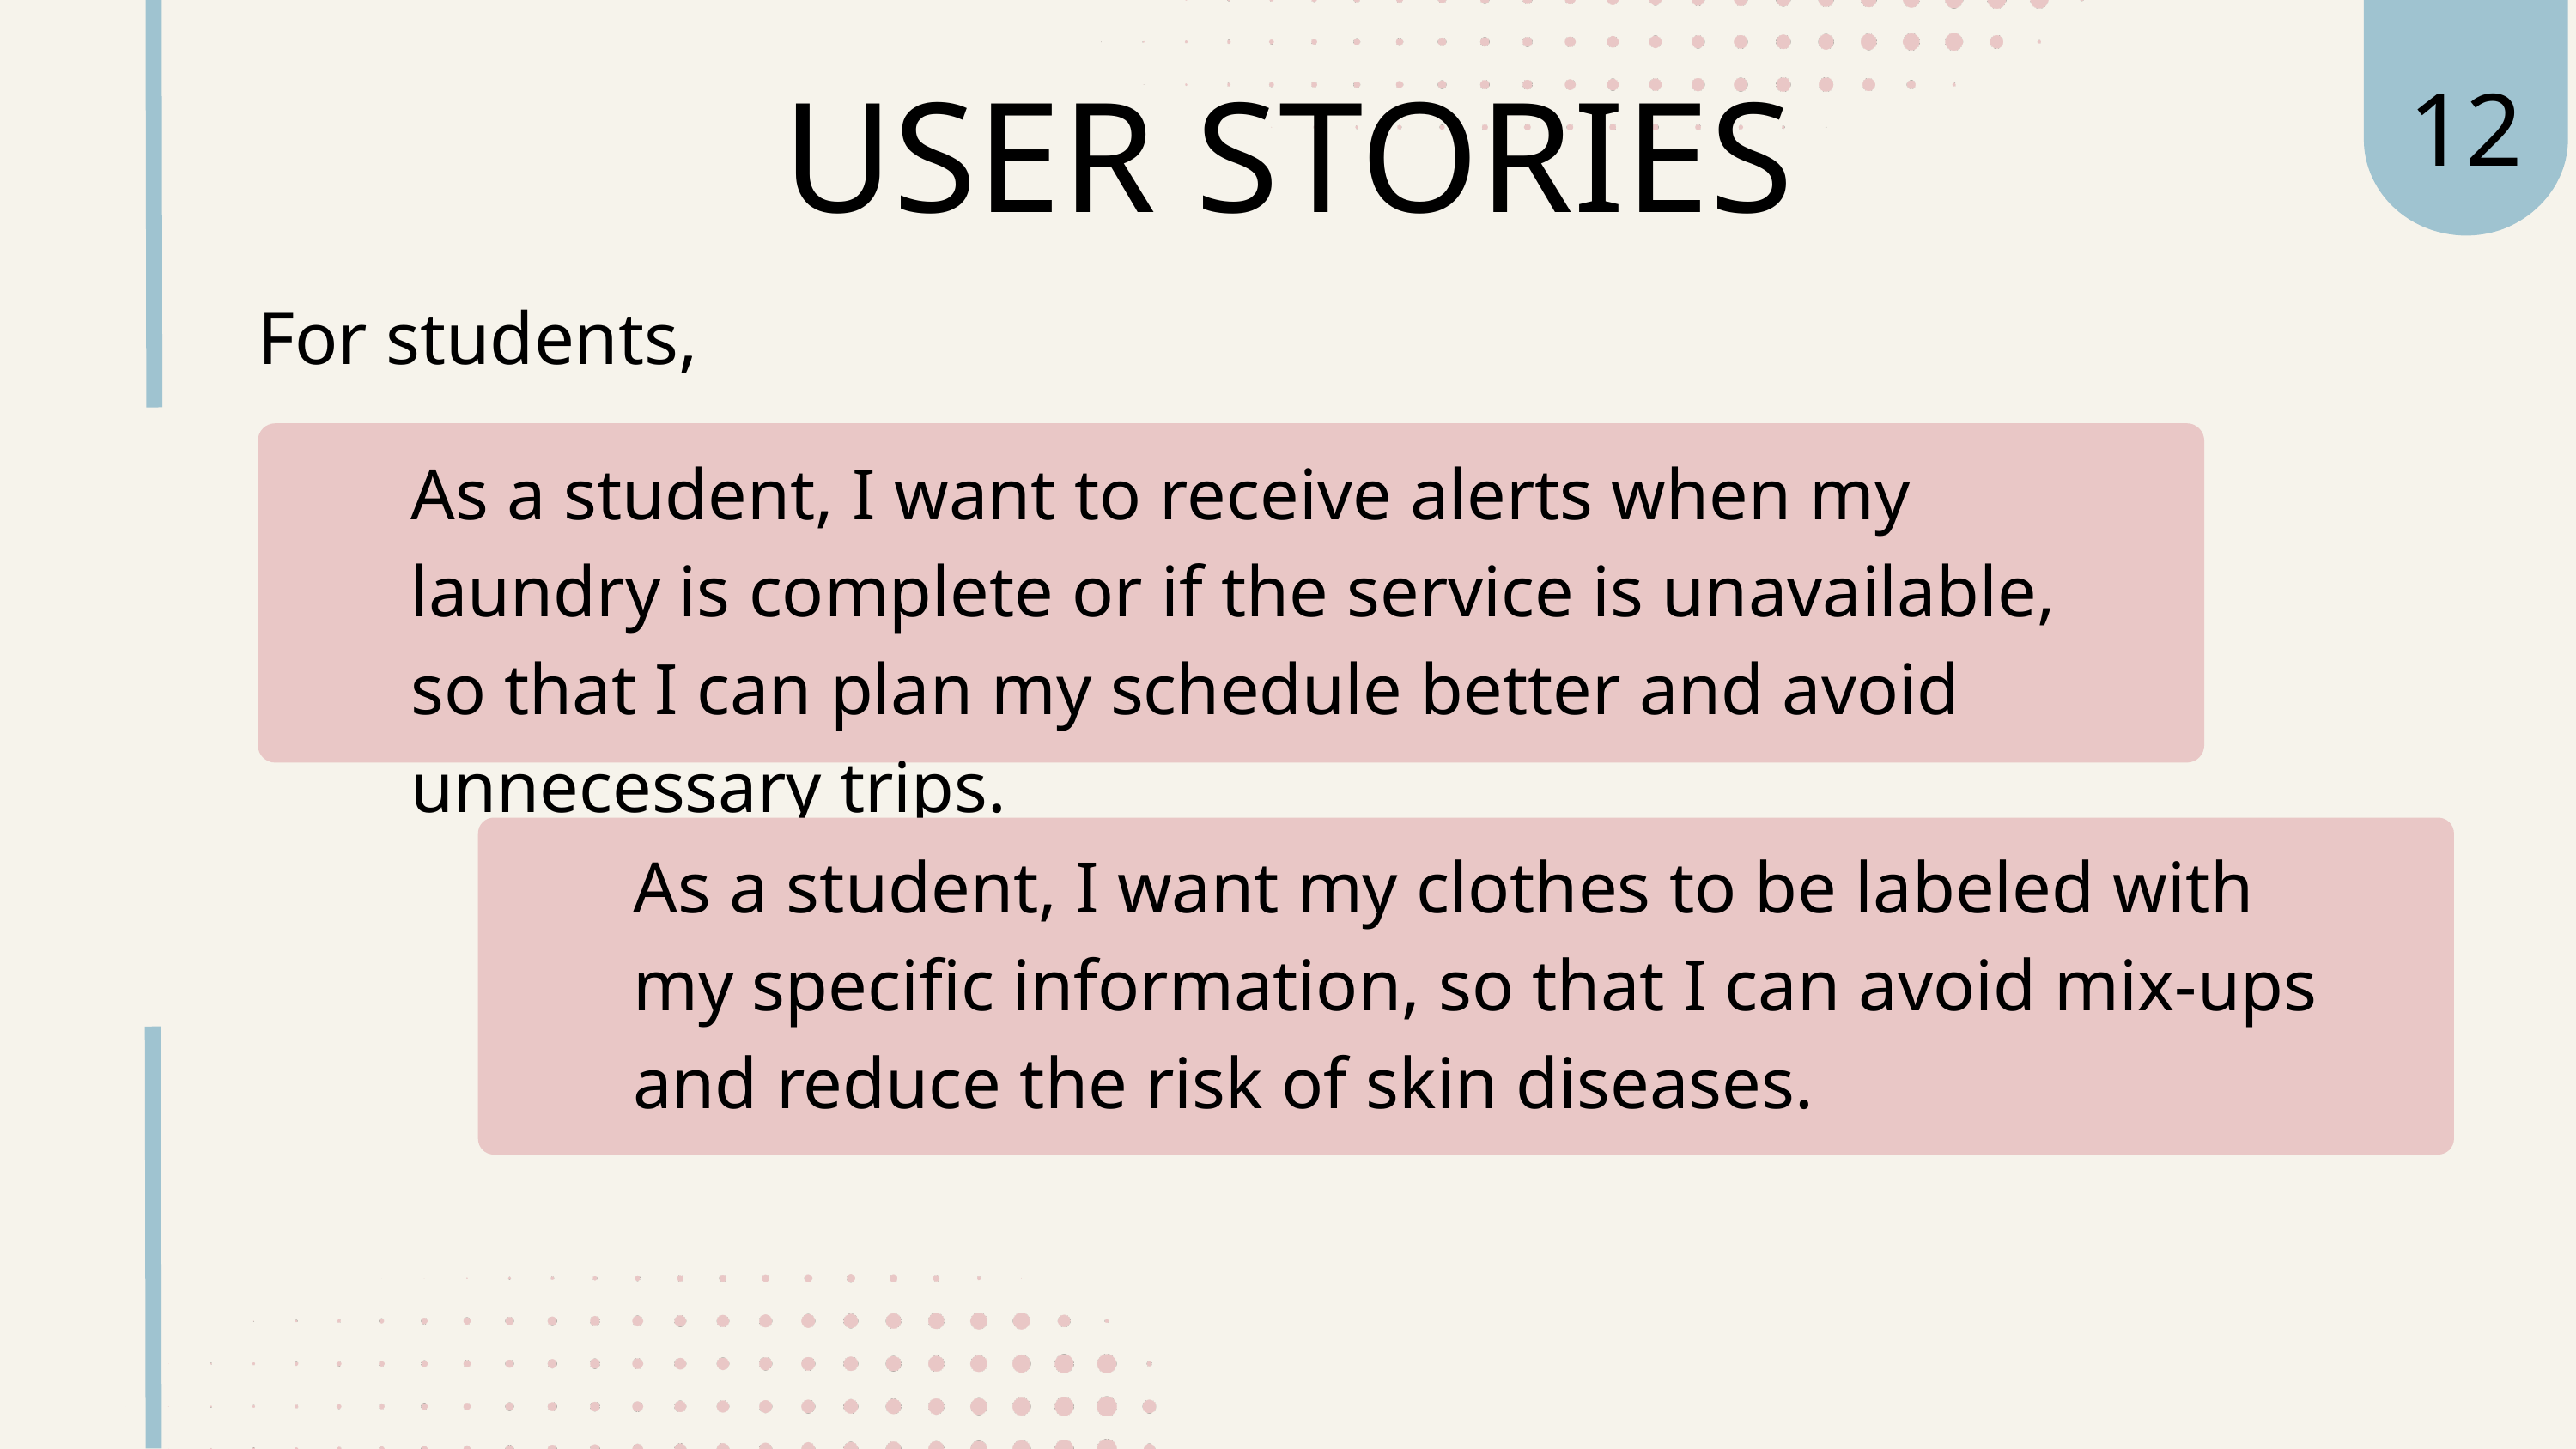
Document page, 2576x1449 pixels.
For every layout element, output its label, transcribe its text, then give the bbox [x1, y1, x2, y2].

text_box USER STORIES [551, 29, 2025, 243]
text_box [477, 817, 2455, 1155]
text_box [2355, 0, 2576, 236]
text_box [1058, 0, 2089, 130]
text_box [258, 422, 2205, 763]
text_box For students, [0, 278, 1441, 379]
text_box [125, 1274, 1157, 1449]
